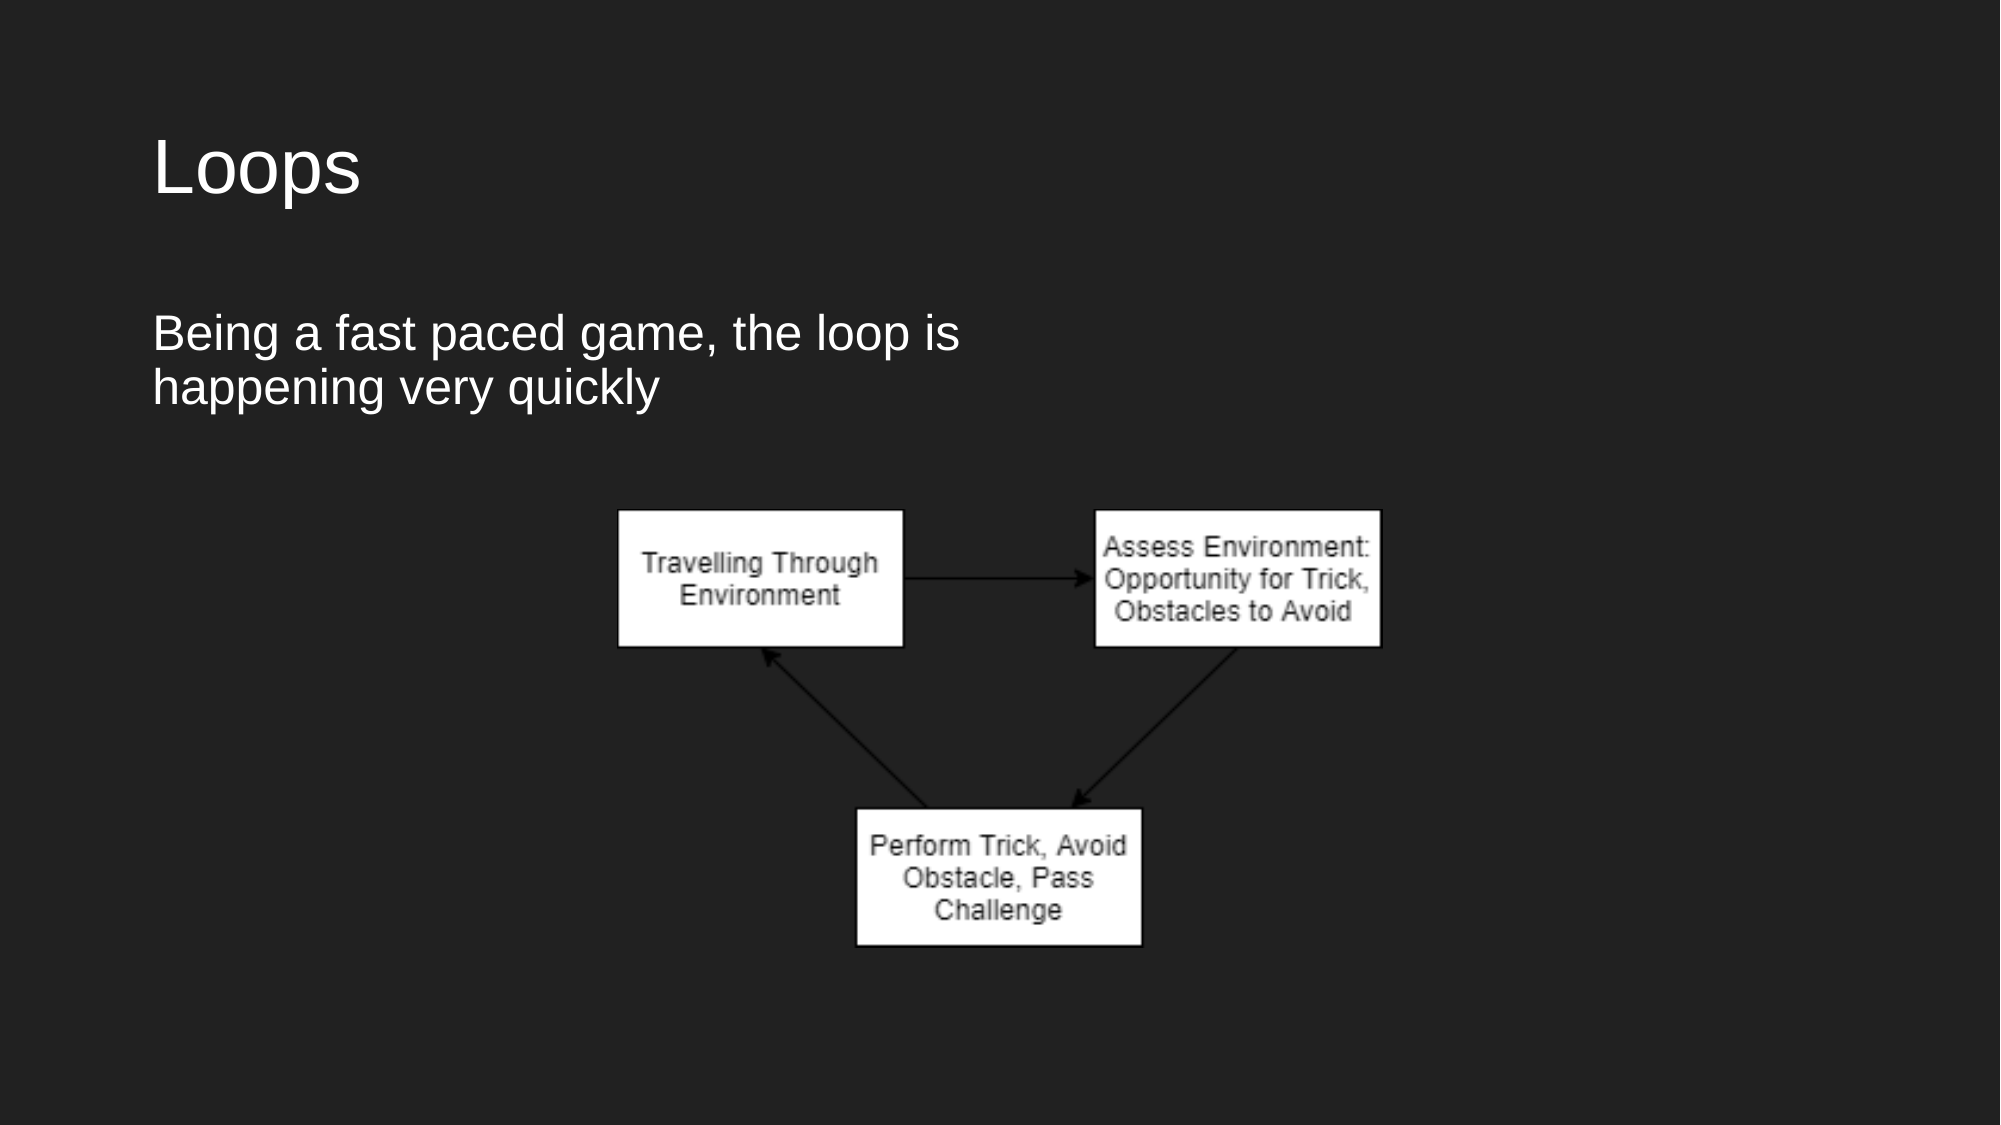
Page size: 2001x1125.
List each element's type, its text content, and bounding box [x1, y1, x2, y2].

title Loops [137, 59, 1863, 278]
picture [616, 508, 1384, 948]
list Being a fast paced game, the loop is happening very quickly [137, 299, 1100, 1014]
